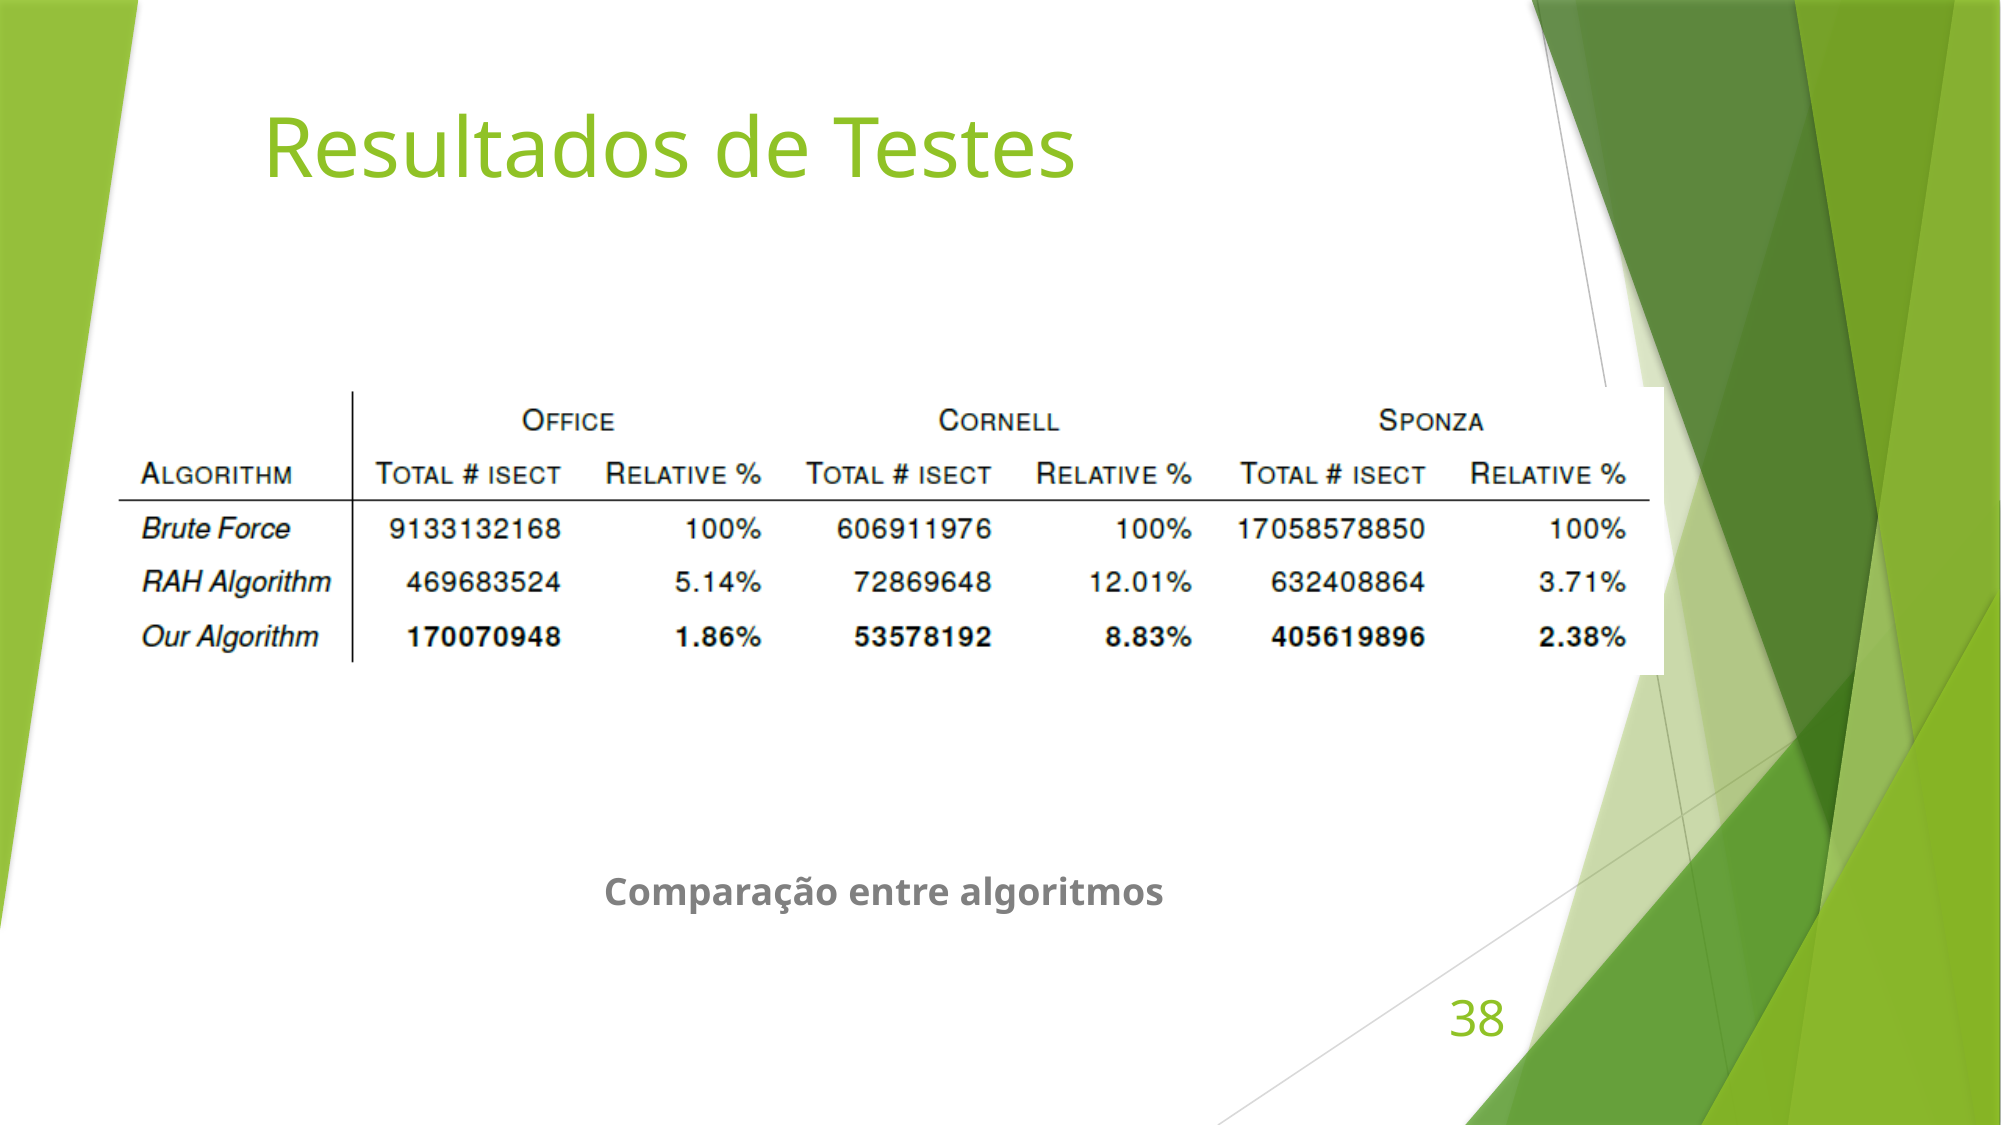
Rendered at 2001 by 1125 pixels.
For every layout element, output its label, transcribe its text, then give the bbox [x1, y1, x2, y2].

picture [104, 386, 1664, 676]
text_box Comparação entre algoritmos [247, 860, 1522, 991]
title Resultados de Testes [247, 2, 1522, 202]
slide_number 38 [1409, 991, 1522, 1051]
